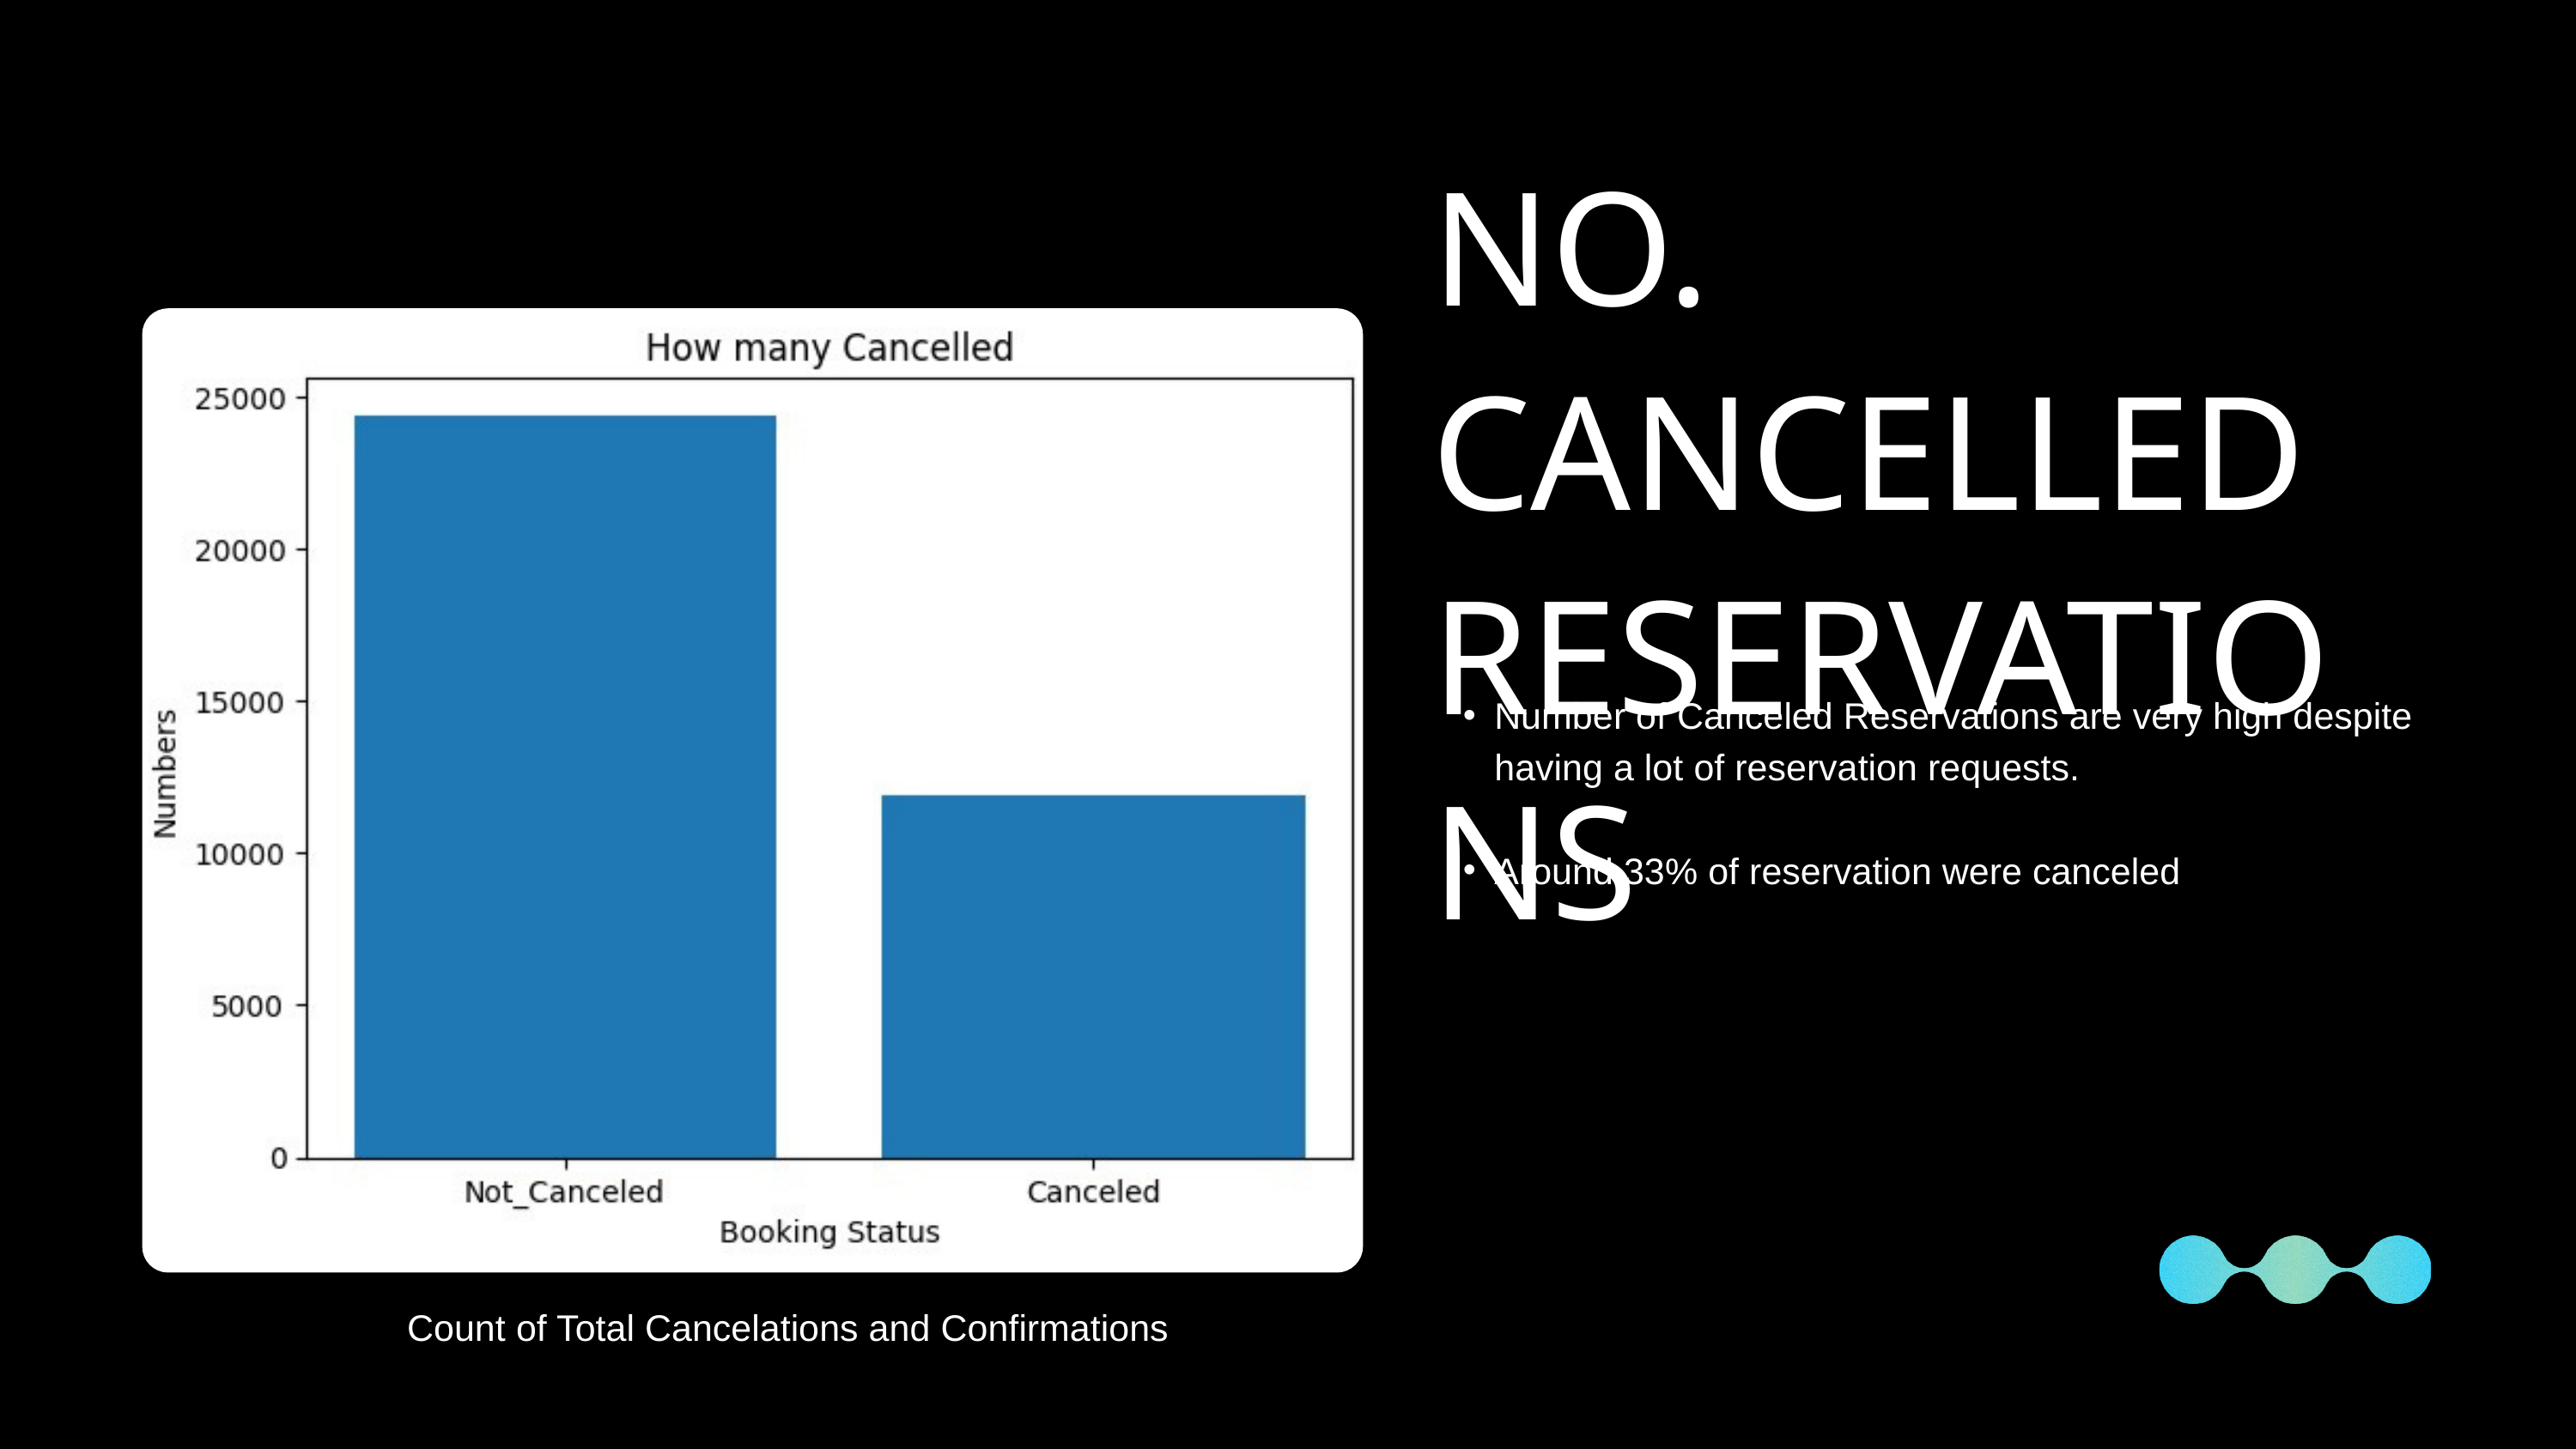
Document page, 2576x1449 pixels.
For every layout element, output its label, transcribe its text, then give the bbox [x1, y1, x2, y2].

text_box [2159, 1235, 2432, 1304]
text_box NO. CANCELLED RESERVATIONS [1431, 132, 2432, 684]
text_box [144, 311, 1361, 1270]
text_box Number of Canceled Reservations are very high despite having a lot of reservation requests. Around 33% of reservation were canceled [1431, 684, 2432, 892]
text_box Count of Total Cancelations and Confirmations [288, 1296, 1288, 1349]
text_box NO. CANCELLED RESERVATIONS [1431, 892, 2432, 951]
